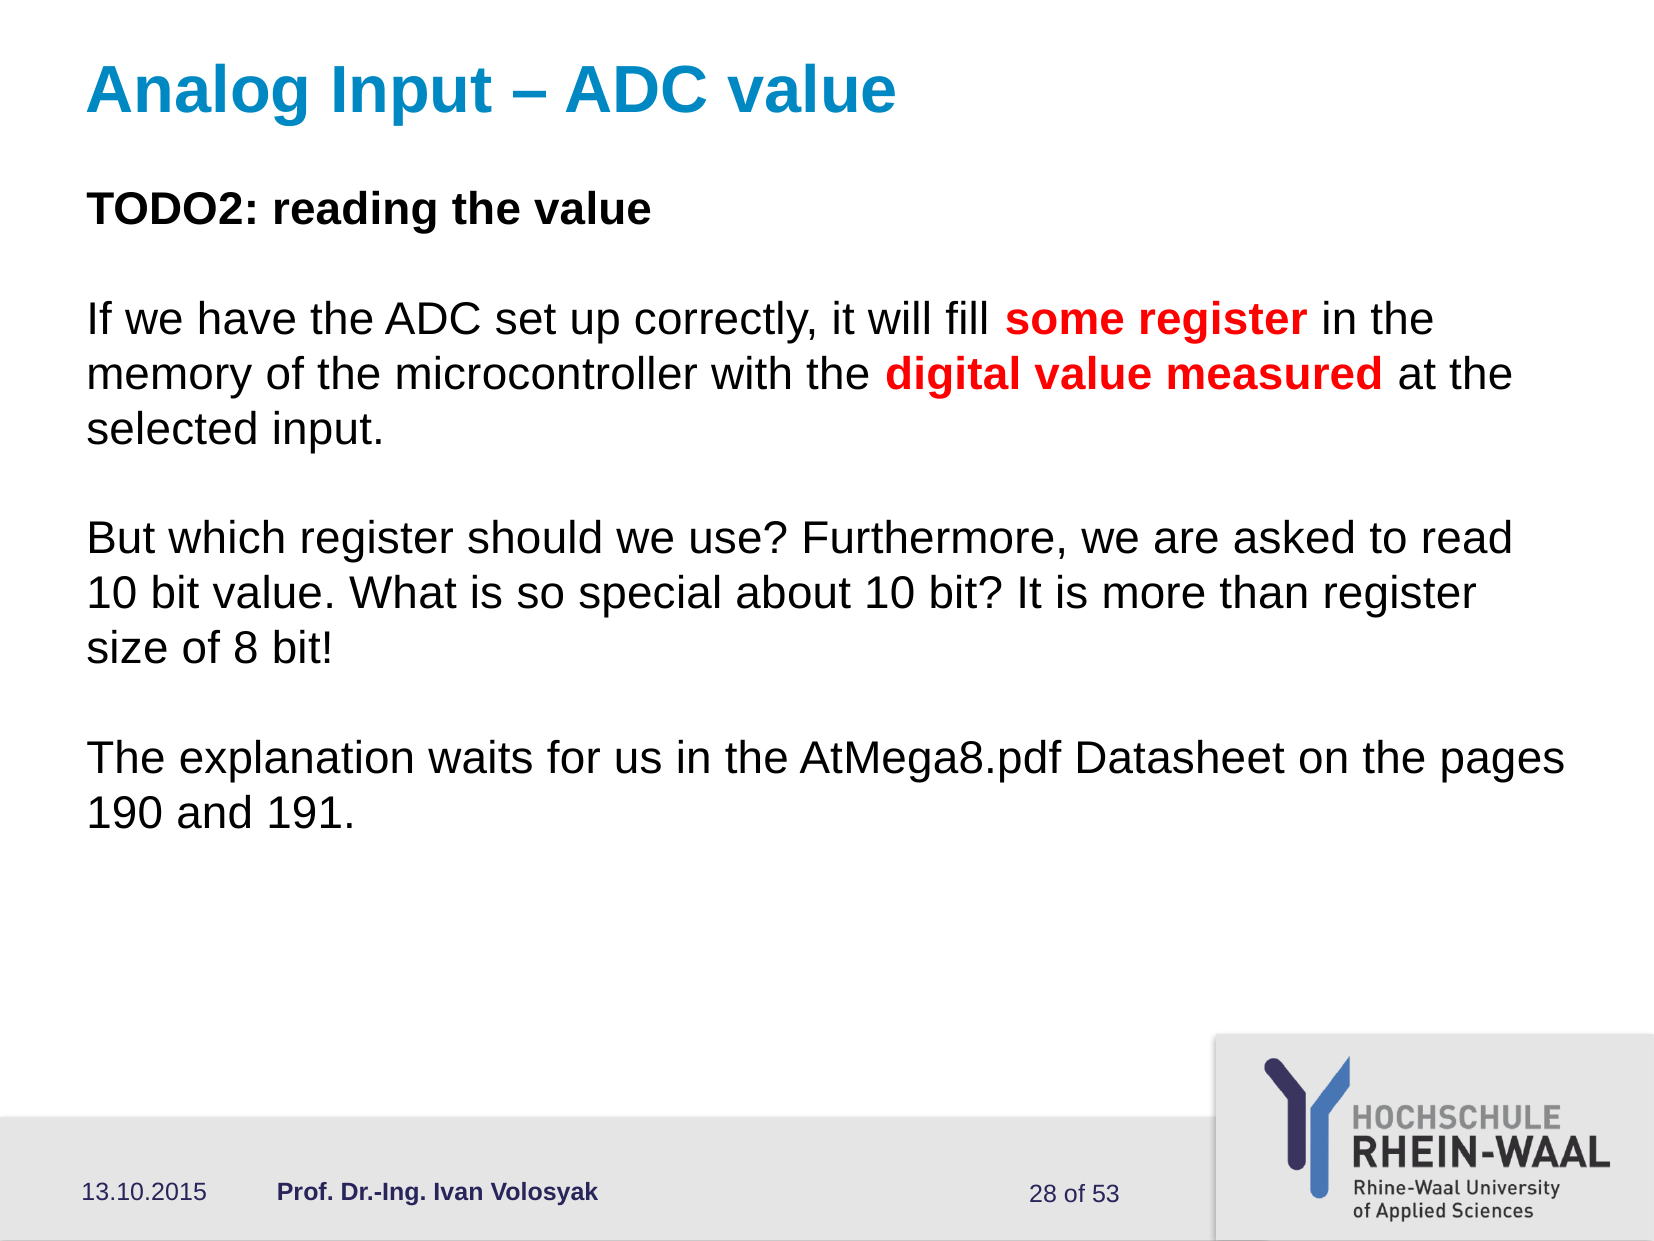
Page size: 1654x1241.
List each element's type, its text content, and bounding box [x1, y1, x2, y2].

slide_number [81, 1147, 248, 1214]
footer Prof. Dr.-Ing. Ivan Volosyak [276, 1147, 990, 1214]
title Analog Input – ADC value [85, 41, 1575, 127]
subtitle TODO2: reading the value If we have the ADC set up correctly, it will fill some register in the memory of the microcontroller with the digital value measured at the selected input. But which register should we use? Furthermore, we are asked to read 10 bit value. What is so special about 10 bit? It is more than register size of 8 bit! The explanation waits for us in the AtMega8.pdf Datasheet on the pages 190 and 191. [86, 178, 1575, 1023]
picture [1239, 966, 1633, 1241]
